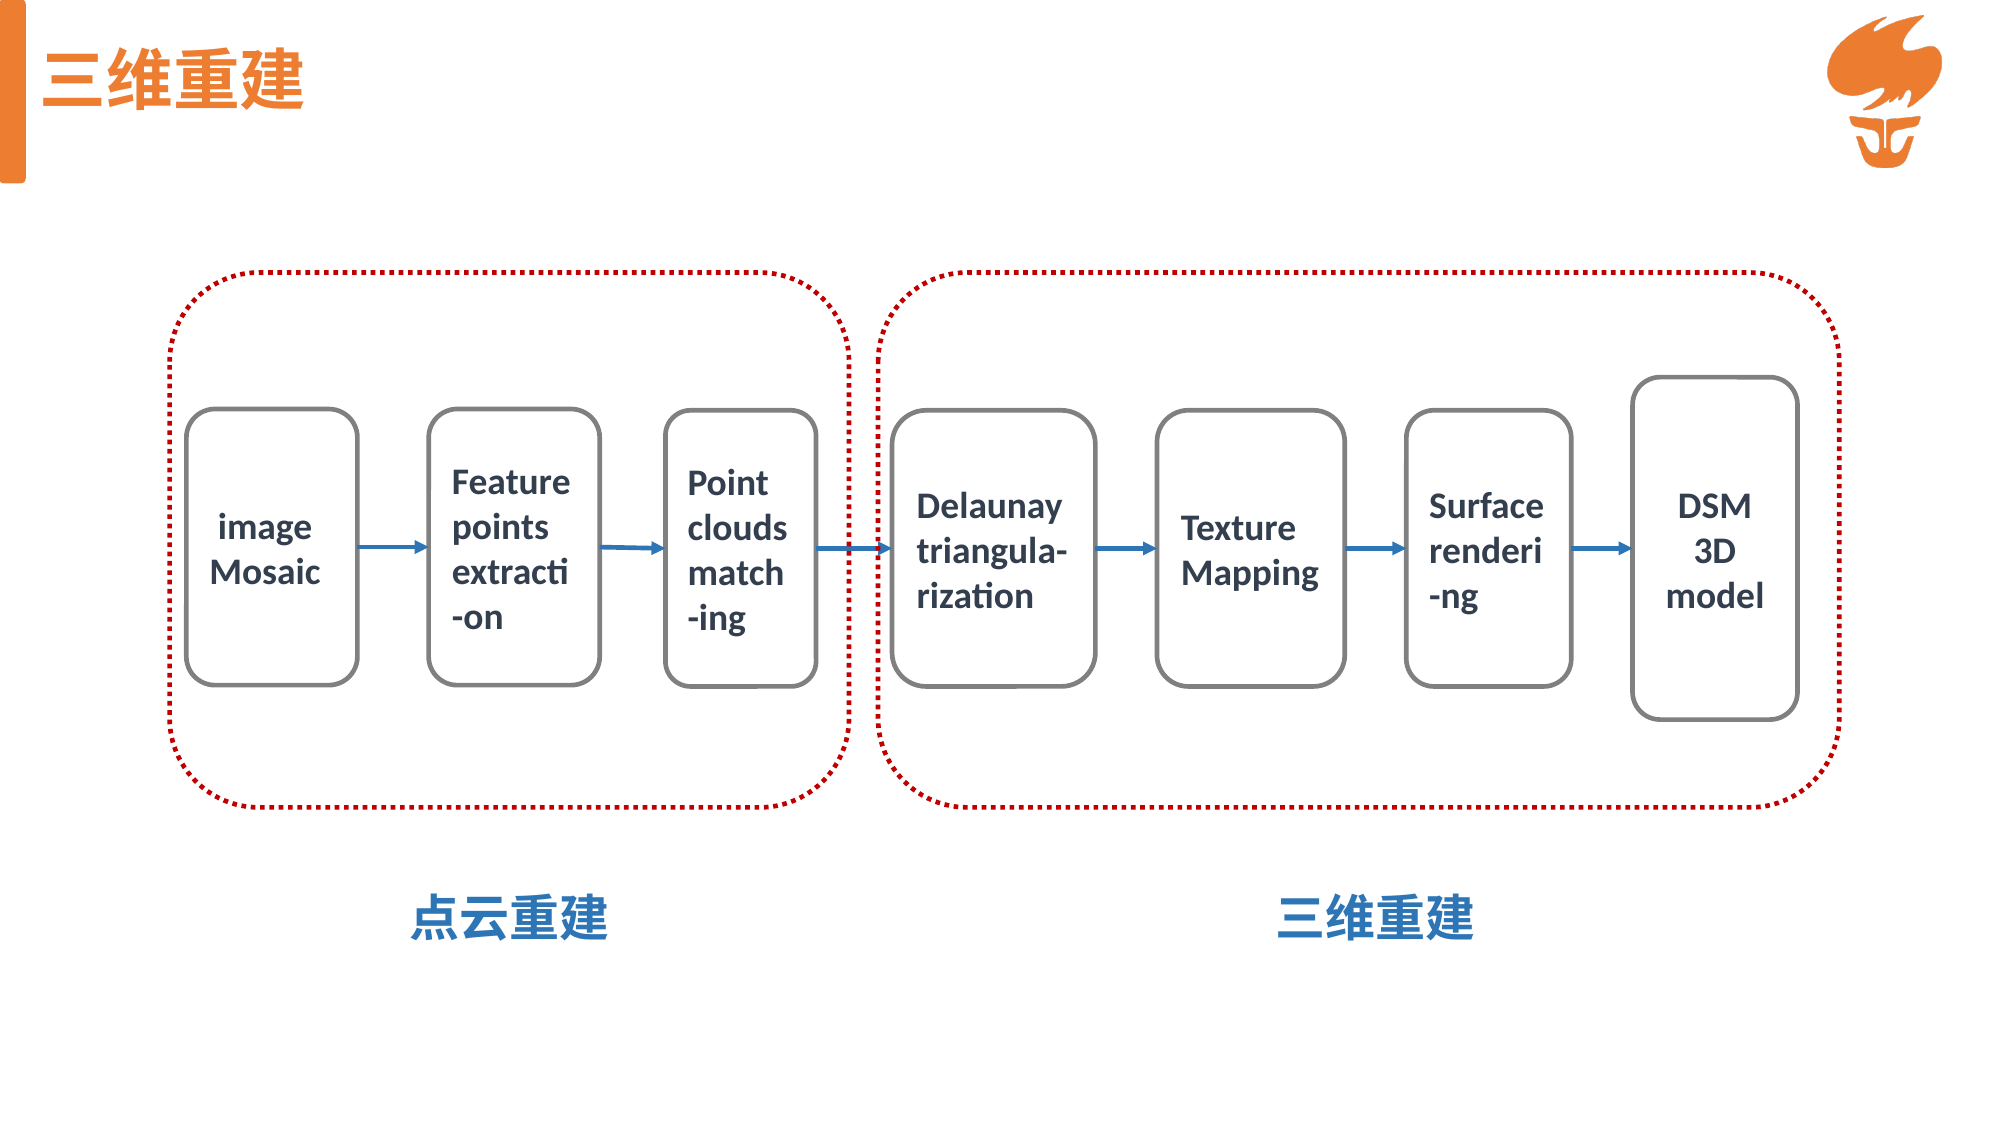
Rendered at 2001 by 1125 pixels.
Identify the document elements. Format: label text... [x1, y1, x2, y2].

text_box 点云重建 [213, 882, 806, 954]
text_box [0, 0, 26, 184]
text_box 三维重建 [1079, 882, 1672, 954]
text_box 三维重建 [24, 30, 742, 126]
text_box [53, 167, 1779, 882]
text_box [1779, 276, 1841, 804]
picture [1827, 15, 1942, 168]
